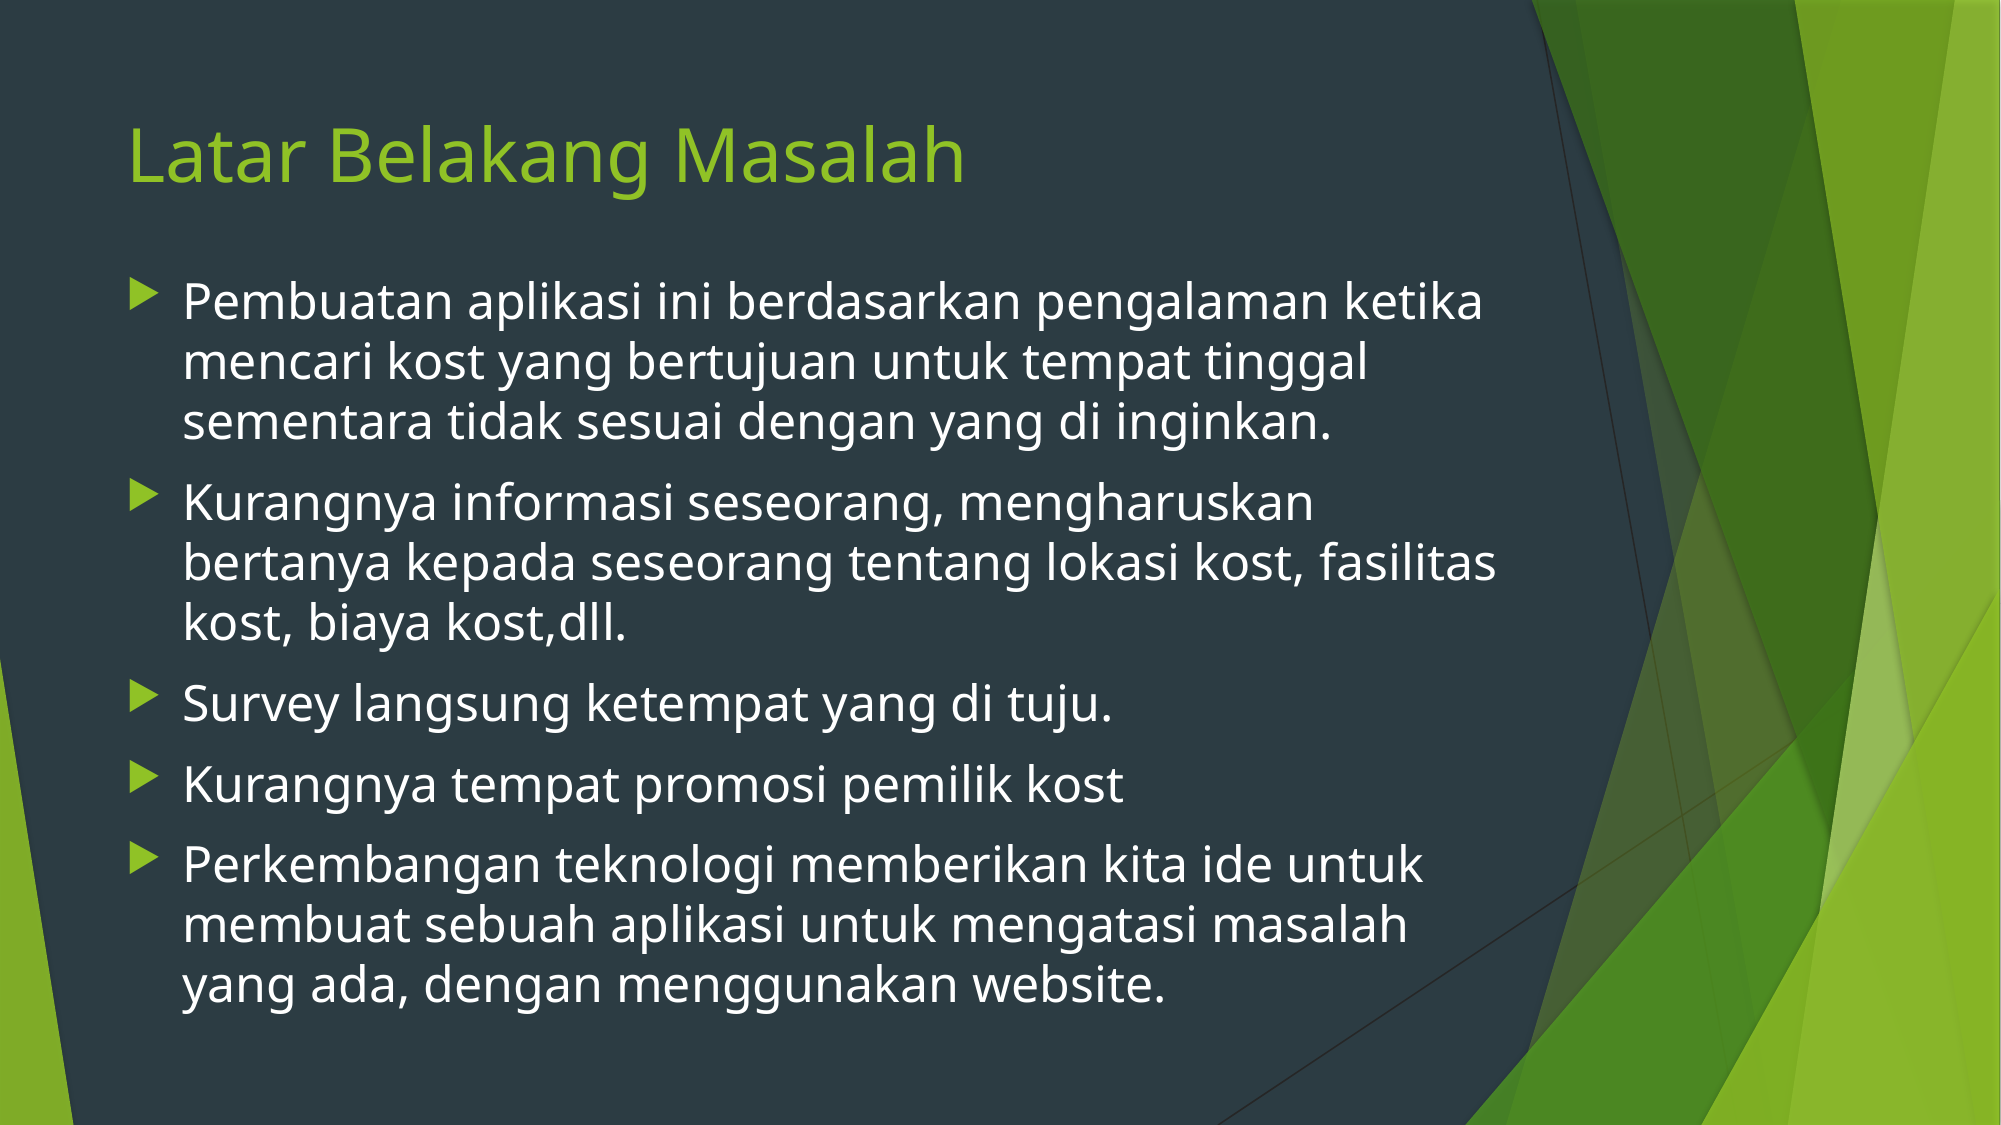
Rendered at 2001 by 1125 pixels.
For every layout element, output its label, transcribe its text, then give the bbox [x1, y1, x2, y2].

title Latar Belakang Masalah [111, 99, 1522, 248]
list Pembuatan aplikasi ini berdasarkan pengalaman ketika mencari kost yang bertujuan untuk tempat tinggal sementara tidak sesuai dengan yang di inginkan. Kurangnya informasi seseorang, mengharuskan bertanya kepada seseorang tentang lokasi kost, fasilitas kost, biaya kost,dll. Survey langsung ketempat yang di tuju. Kurangnya tempat promosi pemilik kost Perkembangan teknologi memberikan kita ide untuk membuat sebuah aplikasi untuk mengatasi masalah yang ada, dengan menggunakan website. [111, 261, 1522, 992]
